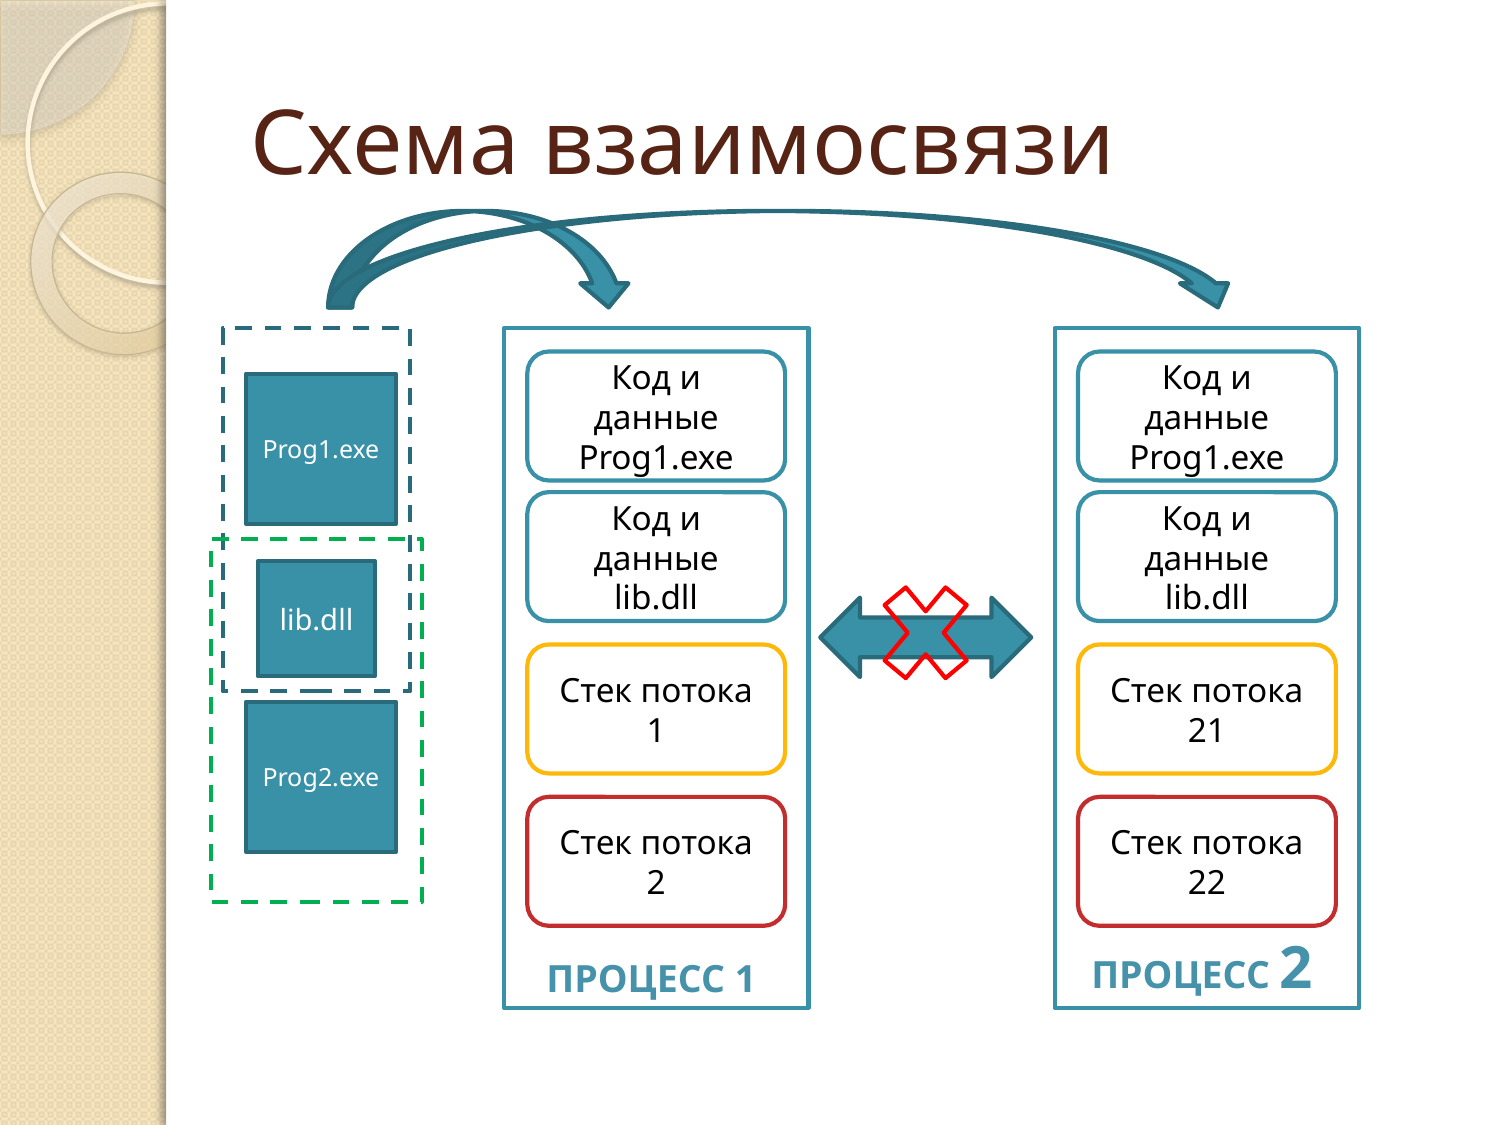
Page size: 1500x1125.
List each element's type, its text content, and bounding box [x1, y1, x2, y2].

text_box [818, 595, 904, 680]
text_box Код и данные Prog1.exe [525, 349, 788, 483]
text_box [947, 595, 1034, 680]
text_box [326, 208, 552, 300]
text_box Процесс 2 [1053, 326, 1361, 1010]
text_box Стек потока 2 [525, 794, 788, 928]
text_box Стек потока 21 [1075, 642, 1338, 776]
text_box Стек потока 22 [1075, 794, 1338, 928]
text_box Код и данные Prog1.exe [1075, 349, 1338, 483]
text_box Код и данные lib.dll [1075, 490, 1338, 624]
text_box [221, 326, 412, 538]
text_box [882, 585, 969, 681]
text_box [209, 537, 424, 904]
text_box [539, 227, 631, 310]
text_box Процесс 1 [502, 326, 811, 1010]
title Схема взаимосвязи [235, 45, 1466, 233]
text_box Код и данные lib.dll [525, 490, 788, 624]
text_box [325, 208, 1231, 310]
text_box Стек потока 1 [525, 642, 788, 776]
